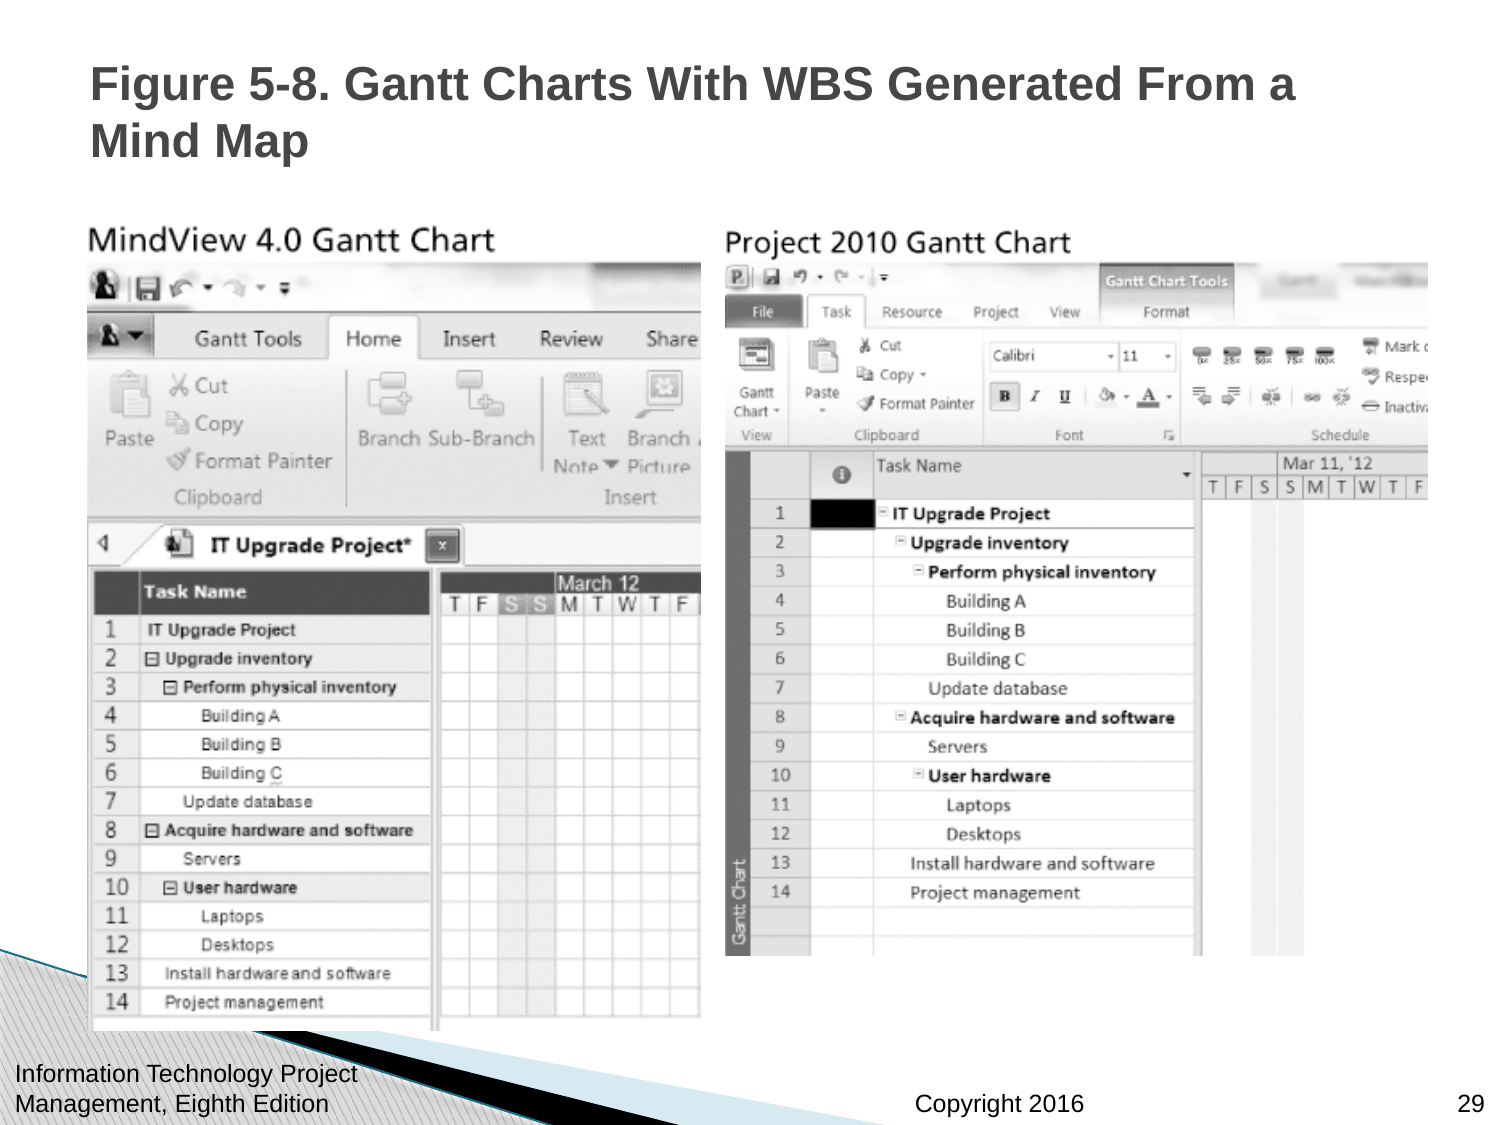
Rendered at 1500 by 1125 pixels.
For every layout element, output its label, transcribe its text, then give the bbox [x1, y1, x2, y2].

slide_number 29 [1408, 1065, 1500, 1125]
picture [87, 224, 701, 1031]
title Figure 5-8. Gantt Charts With WBS Generated From a Mind Map [75, 45, 1425, 233]
footer Information Technology Project Management, Eighth Edition [0, 1065, 425, 1125]
picture [724, 228, 1428, 956]
